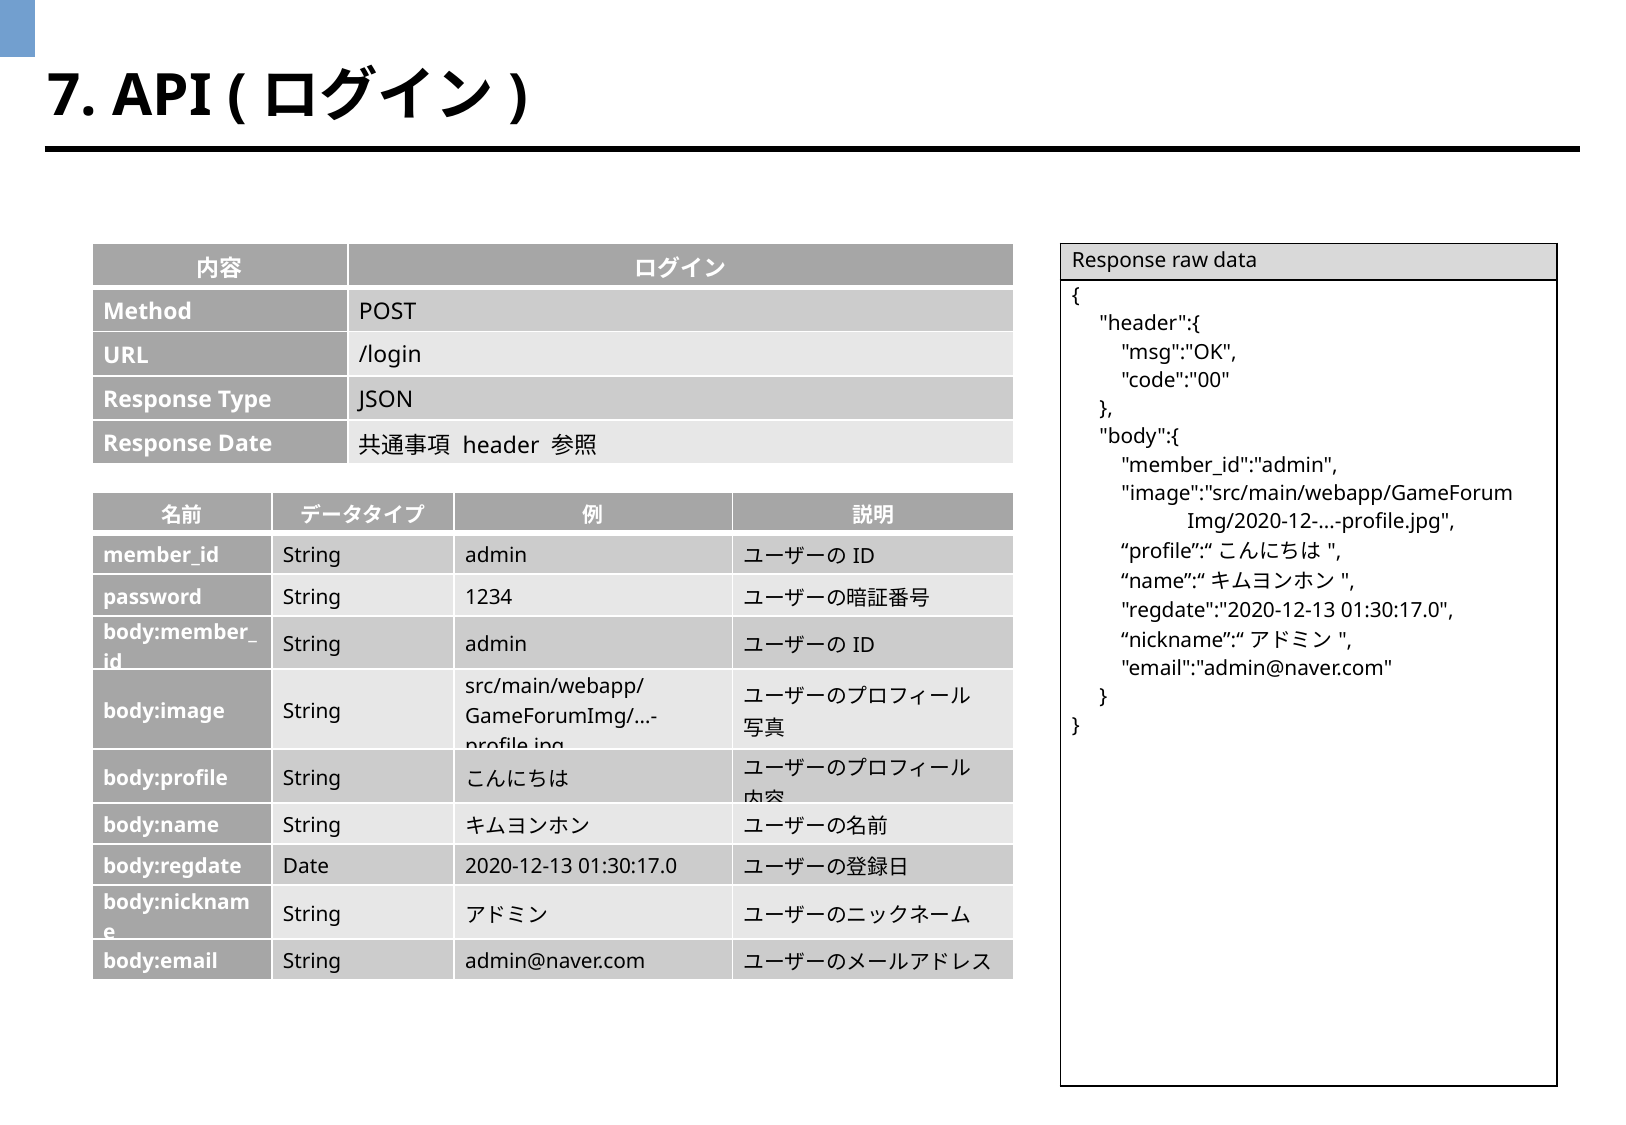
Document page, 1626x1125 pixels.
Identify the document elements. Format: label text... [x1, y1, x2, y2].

table_header 名前 [93, 493, 271, 530]
table_cell body:nickname [93, 886, 271, 938]
table_cell ユーザーの登録日 [733, 845, 1013, 884]
table_cell admin [455, 536, 732, 573]
table_cell アドミン [455, 886, 732, 938]
table_header Response raw data [1061, 244, 1556, 279]
table_header データタイプ [273, 493, 453, 530]
table_cell ユーザーのニックネーム [733, 886, 1013, 938]
table_cell String [273, 617, 453, 668]
table_header 例 [455, 493, 732, 530]
table_cell String [273, 536, 453, 573]
table_cell { "header":{ "msg":"OK", "code":"00" }, "body":{ "member_id":"admin", "image":"src/main/webapp/GameForum Img/2020-12-…-profile.jpg", “profile”:“こんにちは", “name”:“キムヨンホン", "regdate":"2020-12-13 01:30:17.0", “nickname”:“アドミン", "email":"admin@naver.com" } } [1061, 281, 1556, 1085]
table_cell Response Type [93, 377, 347, 419]
table_header 内容 [93, 244, 347, 285]
table_cell ユーザーのID [733, 536, 1013, 573]
table_cell 1234 [455, 575, 732, 615]
table_cell admin@naver.com [455, 940, 732, 979]
table_cell body:image [93, 670, 271, 748]
table_cell String [273, 750, 453, 802]
table_cell member_id [93, 536, 271, 573]
text_box 7. API (ログイン) [32, 42, 1226, 135]
table_cell String [273, 670, 453, 748]
table_cell Date [273, 845, 453, 884]
table_cell キムヨンホン [455, 804, 732, 843]
table_cell ユーザーの暗証番号 [733, 575, 1013, 615]
table_cell ユーザーのID [733, 617, 1013, 668]
table_cell ユーザーの名前 [733, 804, 1013, 843]
table_cell こんにちは [455, 750, 732, 802]
table_cell String [273, 804, 453, 843]
table_cell /login [349, 332, 1013, 375]
table_cell 2020-12-13 01:30:17.0 [455, 845, 732, 884]
table_cell admin [455, 617, 732, 668]
table_cell String [273, 575, 453, 615]
table_cell ユーザーのプロフィール 内容 [733, 750, 1013, 802]
table_cell body:regdate [93, 845, 271, 884]
table_cell Method [93, 290, 347, 331]
table_cell body:name [93, 804, 271, 843]
table_cell src/main/webapp/GameForumImg/…-profile.jpg [455, 670, 732, 748]
table_cell body:profile [93, 750, 271, 802]
table_cell ユーザーのメールアドレス [733, 940, 1013, 979]
table_cell String [273, 886, 453, 938]
table_cell URL [93, 332, 347, 375]
table_cell JSON [349, 377, 1013, 419]
table_cell body:email [93, 940, 271, 979]
table_cell body:member_ id [93, 617, 271, 668]
table_cell Response Date [93, 421, 347, 463]
table_header ログイン [349, 244, 1013, 285]
table_cell POST [349, 290, 1013, 331]
table_cell String [273, 940, 453, 979]
table_cell password [93, 575, 271, 615]
table_cell ユーザーのプロフィール 写真 [733, 670, 1013, 748]
table_cell 共通事項 header 参照 [349, 421, 1013, 463]
table_header 説明 [733, 493, 1013, 530]
